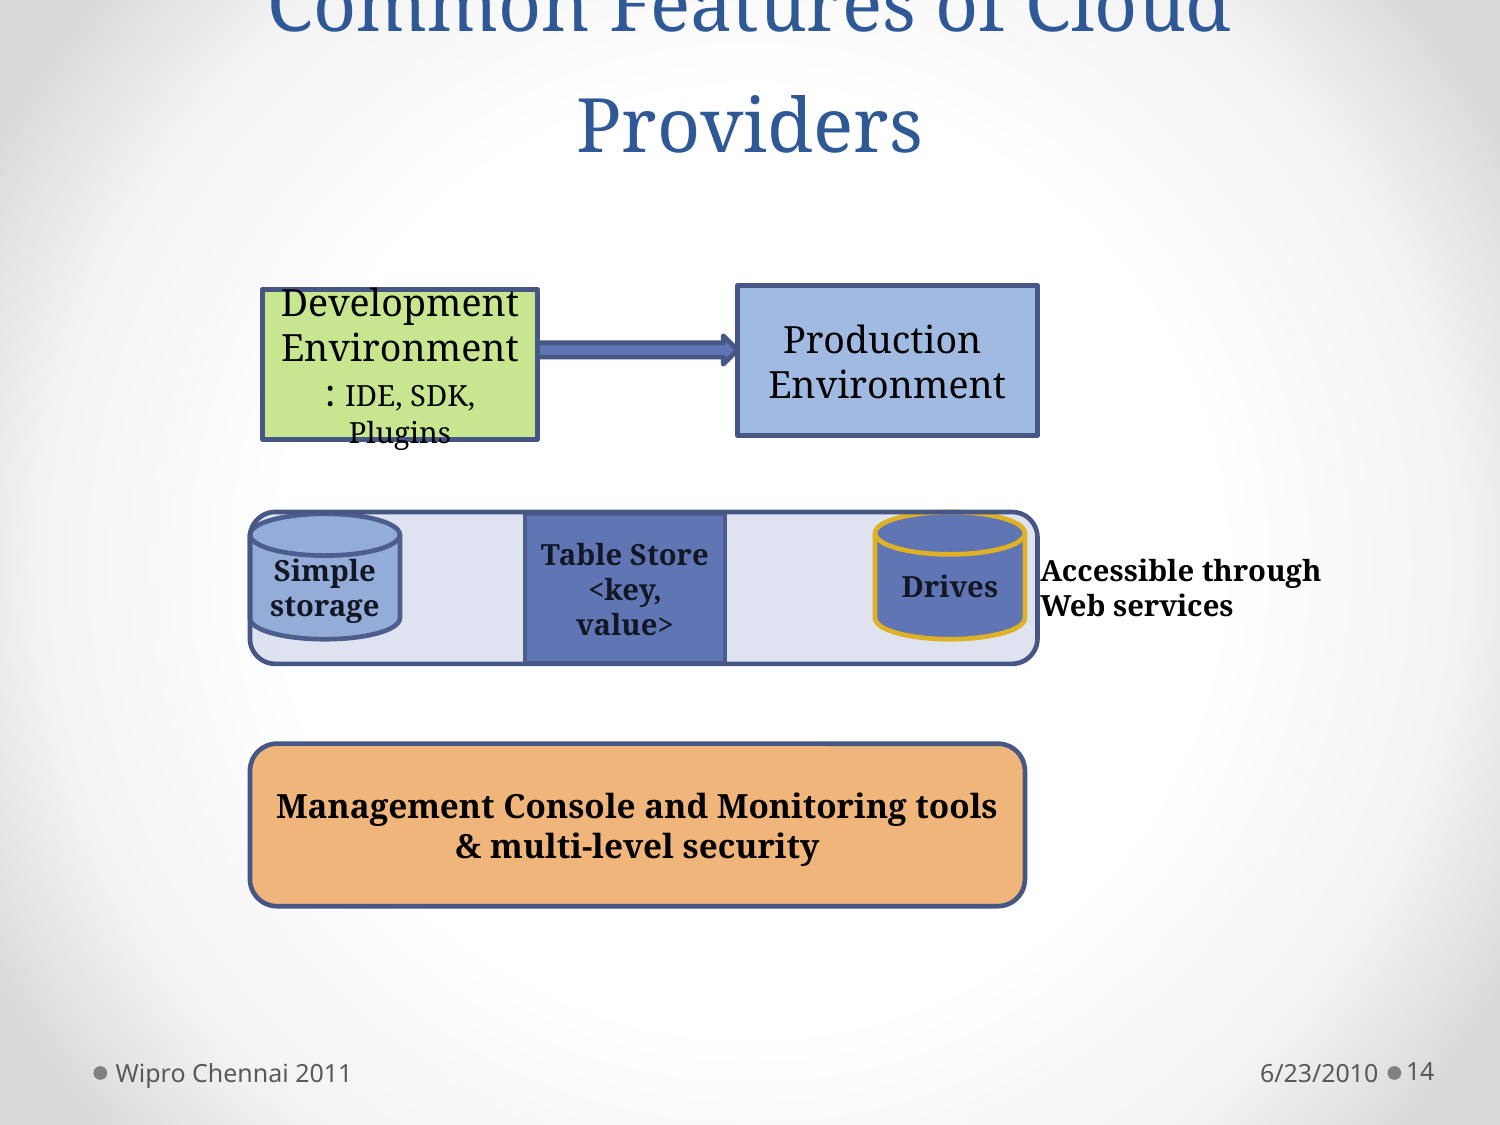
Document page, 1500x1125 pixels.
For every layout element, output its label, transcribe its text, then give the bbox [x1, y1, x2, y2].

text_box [262, 285, 1038, 440]
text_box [249, 511, 1333, 665]
footer Wipro Chennai 2011 [108, 1042, 576, 1103]
text_box Management Console and Monitoring tools & multi-level security [247, 741, 1028, 909]
slide_number 14 [1401, 1042, 1494, 1103]
picture [0, 0, 1500, 1125]
title Common Features of Cloud Providers [75, 0, 1425, 175]
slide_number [1043, 1042, 1386, 1103]
